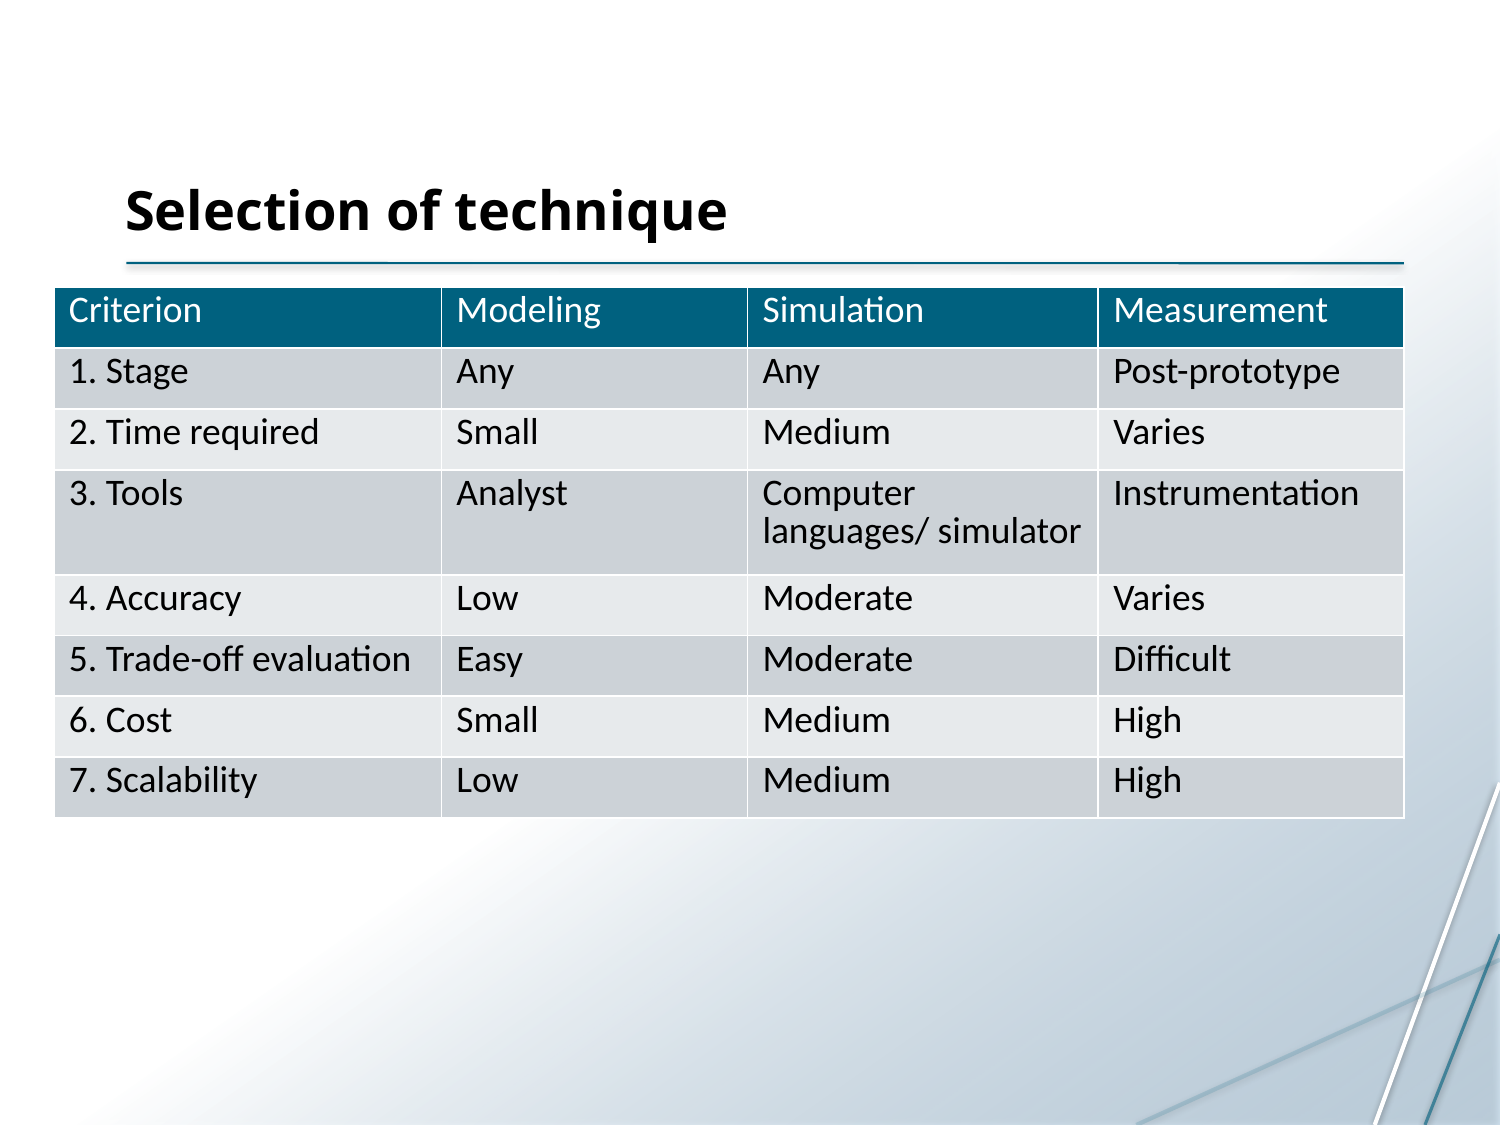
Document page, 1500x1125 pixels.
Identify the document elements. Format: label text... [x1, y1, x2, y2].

table_cell Instrumentation [1099, 471, 1403, 574]
table_cell 2. Time required [55, 410, 441, 469]
table_cell High [1099, 758, 1403, 817]
table_header Simulation [748, 288, 1097, 347]
table_cell 5. Trade-off evaluation [55, 636, 441, 695]
table_cell Any [748, 349, 1097, 408]
table_cell Medium [748, 758, 1097, 817]
table_cell Medium [748, 410, 1097, 469]
table_cell 6. Cost [55, 697, 441, 756]
table_cell Stage [55, 349, 441, 408]
table_cell Moderate [748, 636, 1097, 695]
table_cell Small [442, 697, 747, 756]
table_cell Analyst [442, 471, 747, 574]
table_header Measurement [1099, 288, 1403, 347]
table_cell Low [442, 758, 747, 817]
table_cell Low [442, 576, 747, 635]
table_cell Any [442, 349, 747, 408]
table_cell Medium [748, 697, 1097, 756]
table_header Criterion [55, 288, 441, 347]
table_cell 4. Accuracy [55, 576, 441, 635]
title Selection of technique [109, 49, 1403, 249]
table_header Modeling [442, 288, 747, 347]
table_cell Varies [1099, 410, 1403, 469]
table_cell Post-prototype [1099, 349, 1403, 408]
table_cell High [1099, 697, 1403, 756]
table_cell Varies [1099, 576, 1403, 635]
table_cell Difficult [1099, 636, 1403, 695]
table_cell Computer languages/ simulator [748, 471, 1097, 574]
table_cell Moderate [748, 576, 1097, 635]
table_cell Small [442, 410, 747, 469]
table_cell Easy [442, 636, 747, 695]
table_cell 7. Scalability [55, 758, 441, 817]
table_cell 3. Tools [55, 471, 441, 574]
